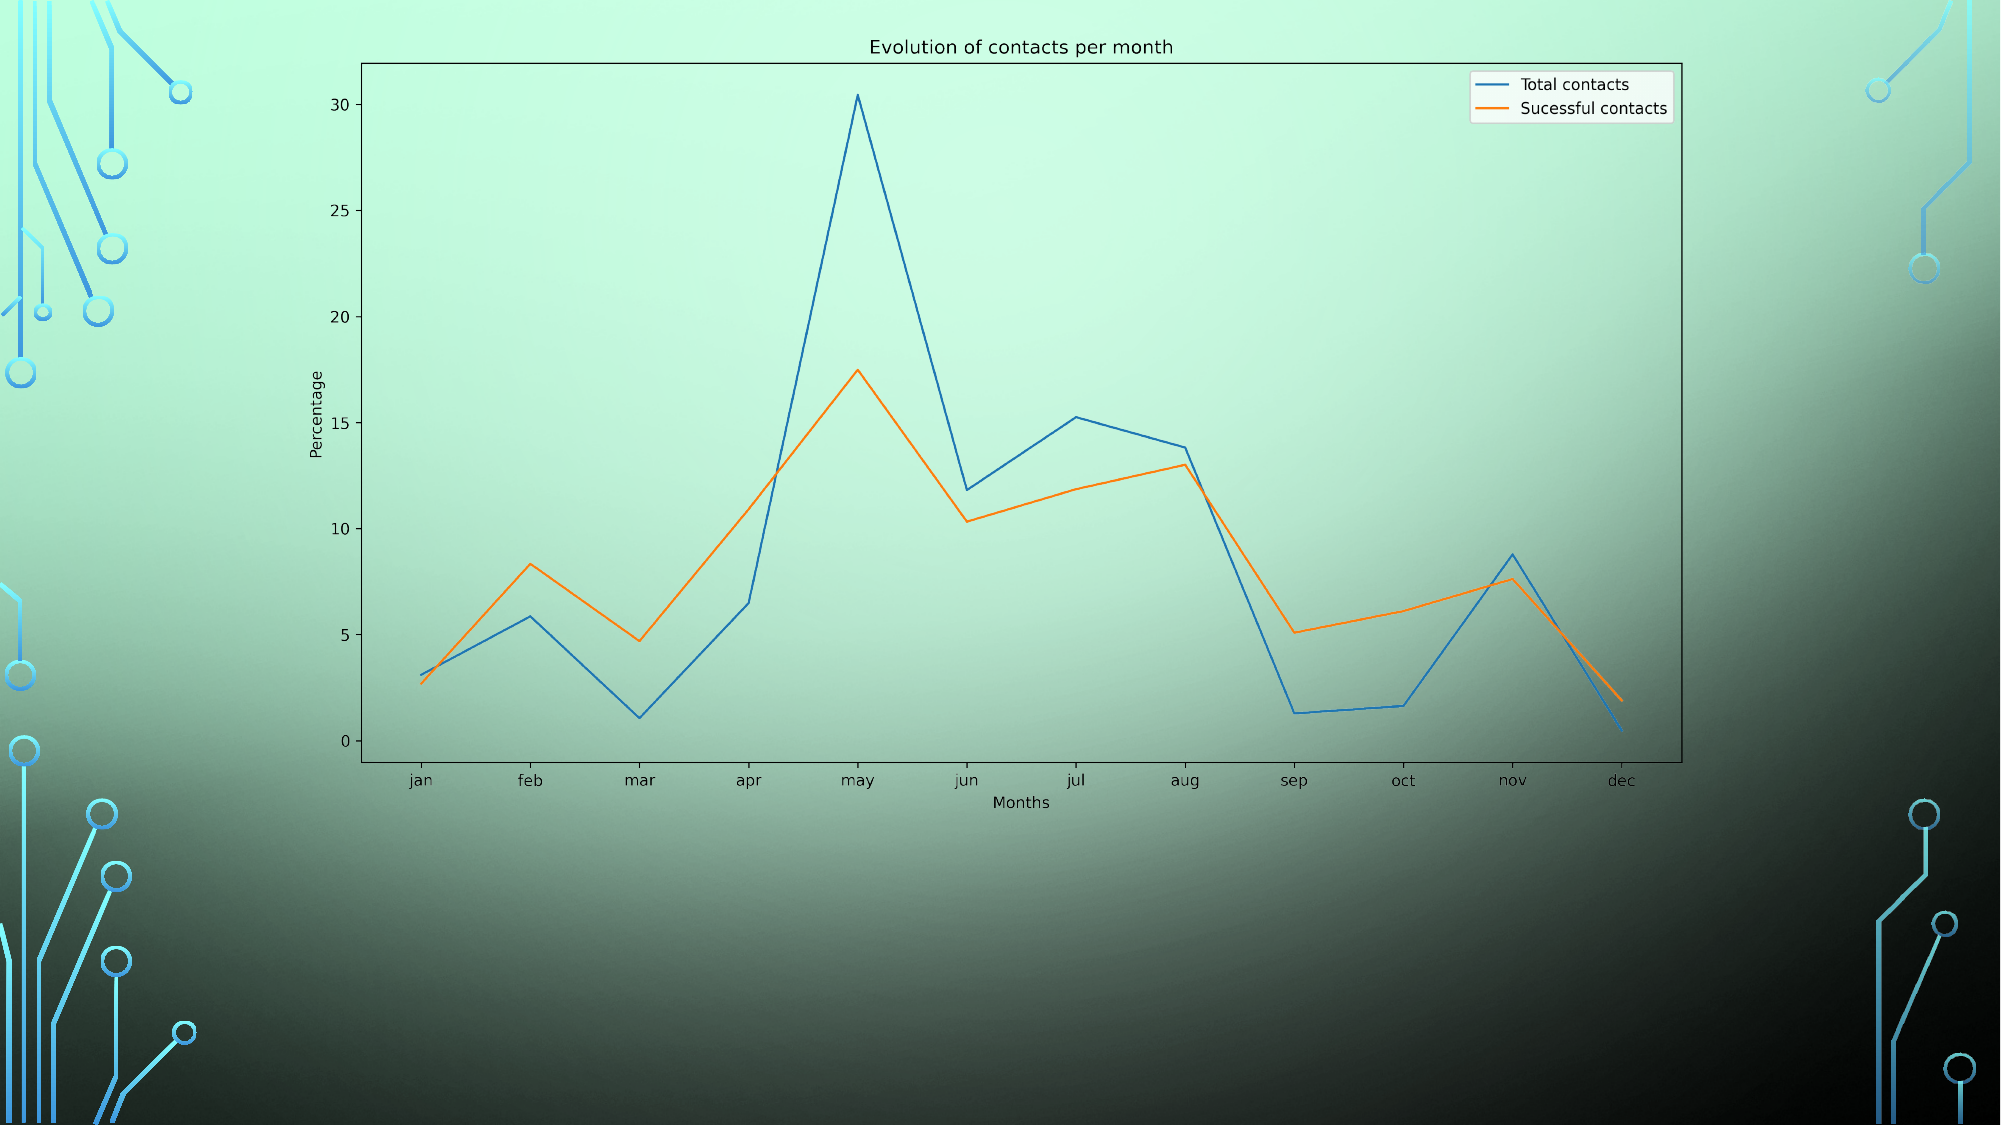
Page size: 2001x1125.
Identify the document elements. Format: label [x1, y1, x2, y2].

picture [148, 0, 1852, 863]
